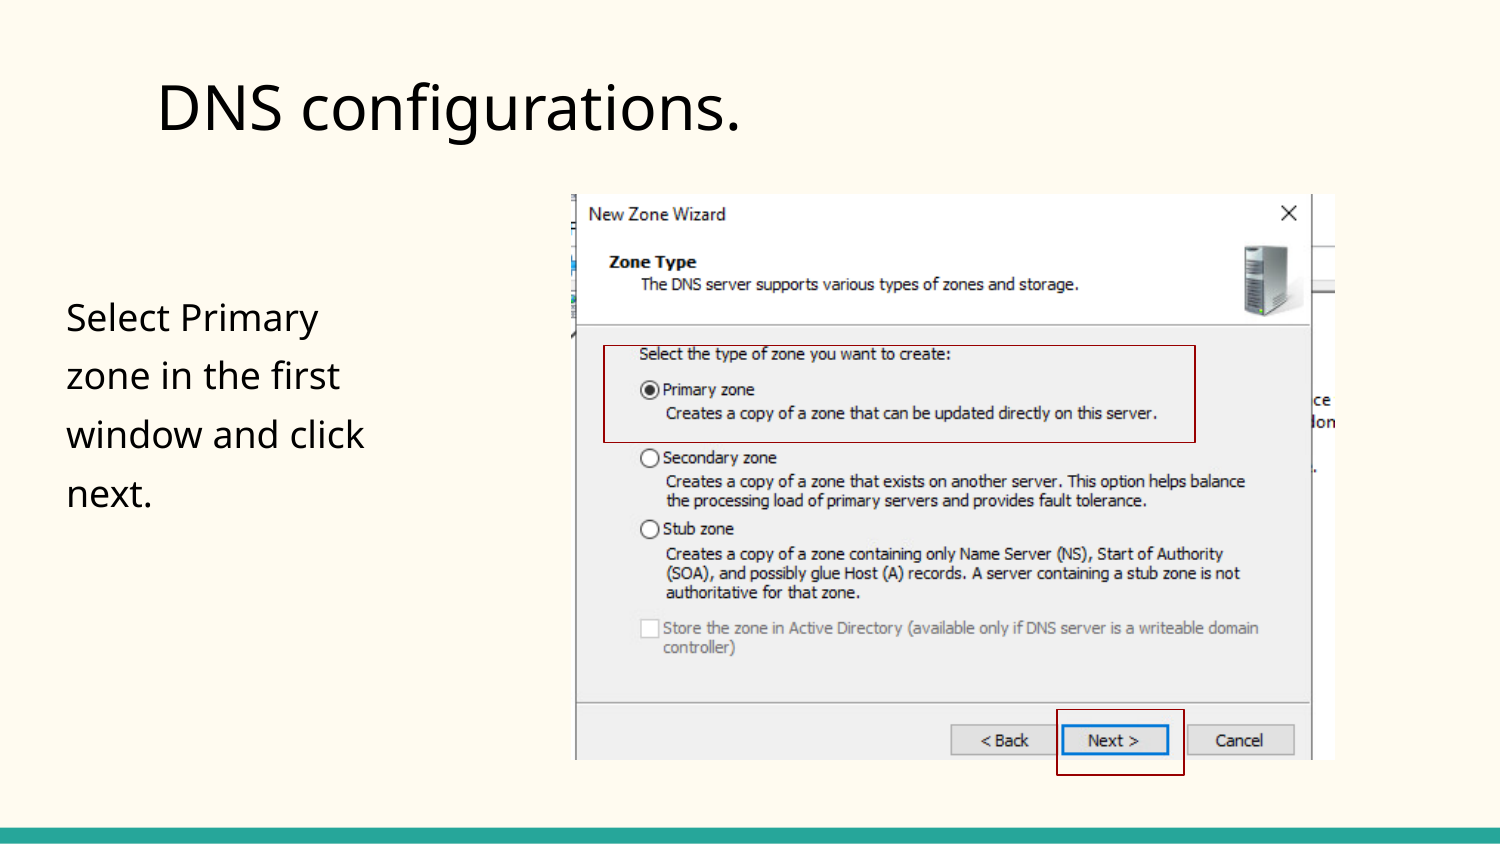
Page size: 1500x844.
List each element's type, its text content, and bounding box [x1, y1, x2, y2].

title DNS configurations. [141, 49, 1449, 195]
list Select Primary zone in the first window and click next. [51, 268, 421, 750]
text_box [1057, 767, 1185, 776]
picture [570, 194, 1335, 760]
